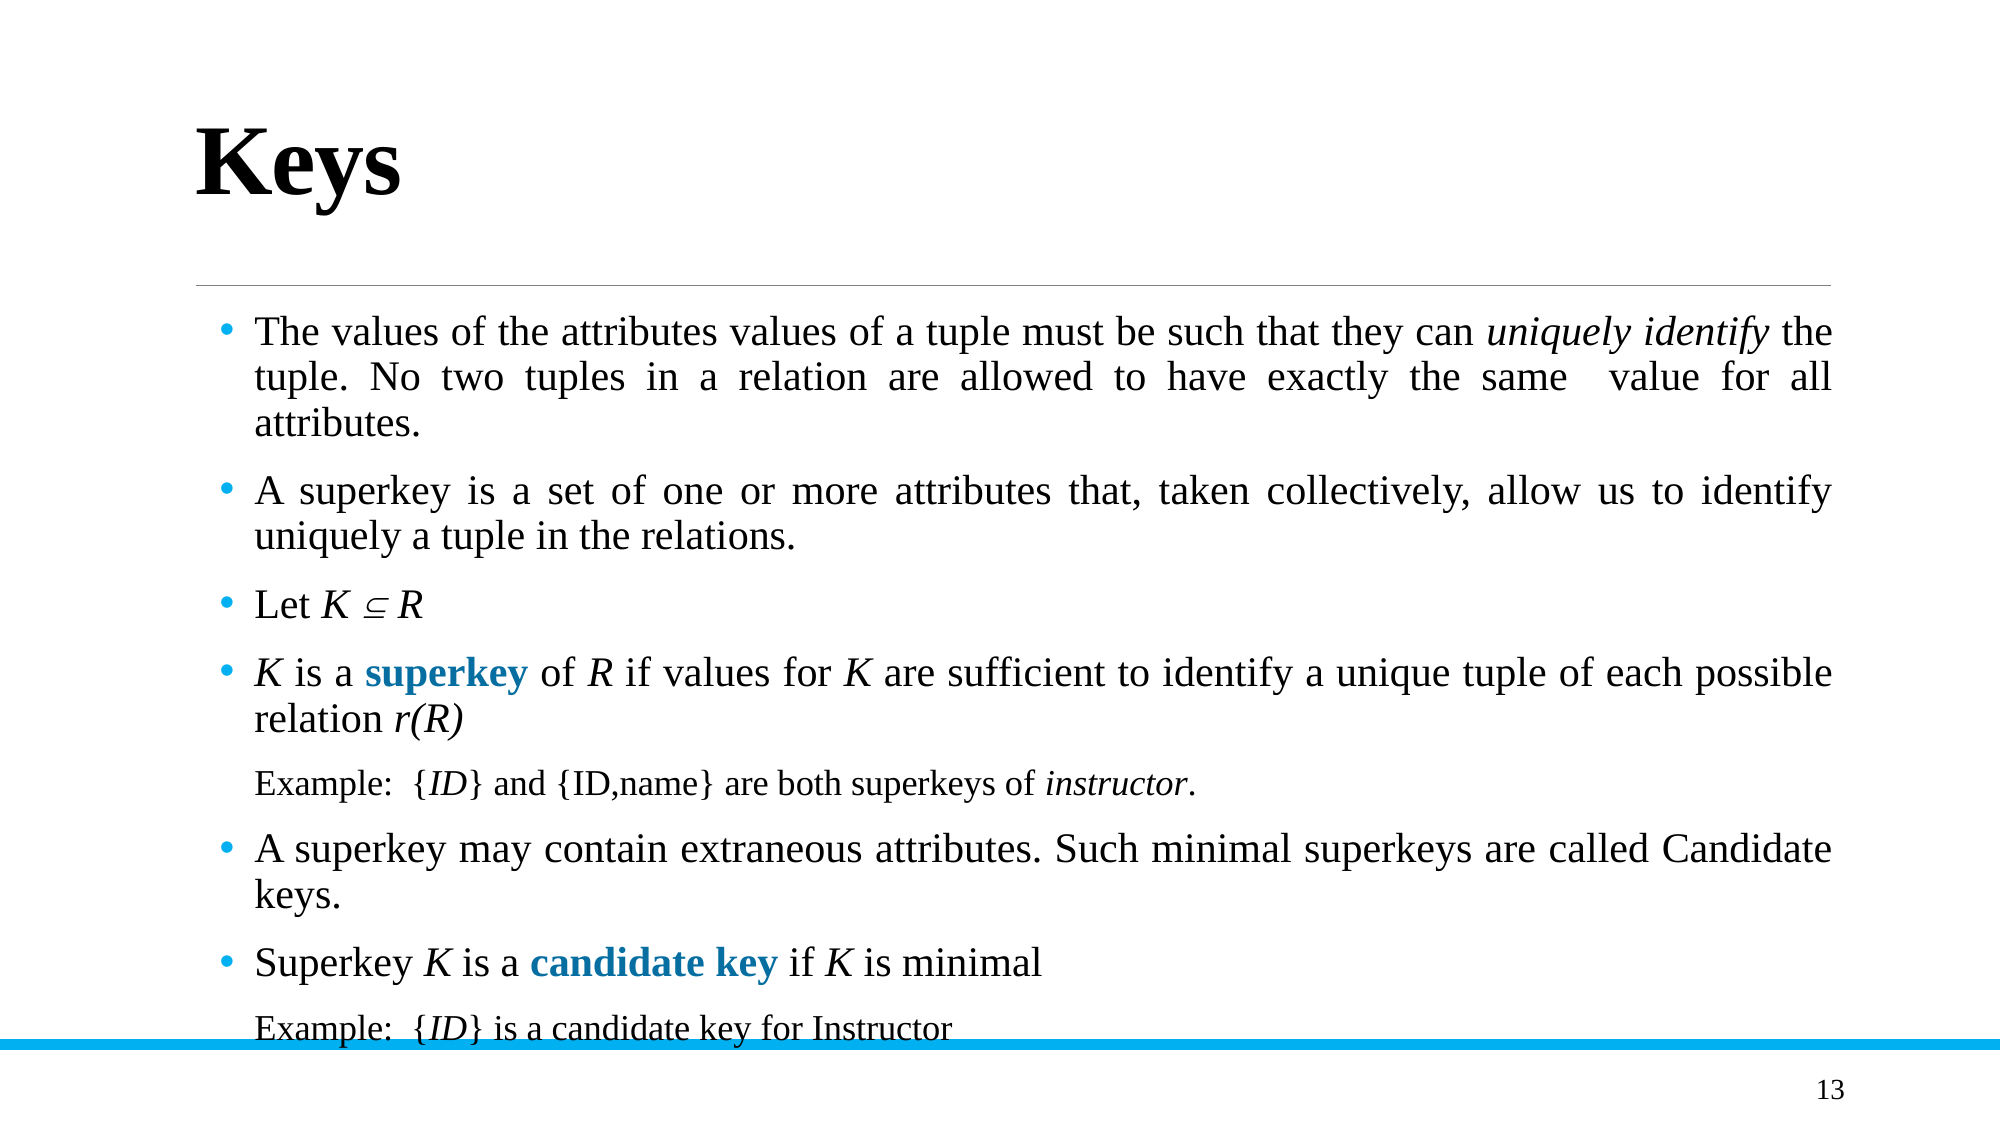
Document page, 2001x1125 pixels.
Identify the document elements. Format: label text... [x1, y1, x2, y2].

title Keys [180, 45, 1830, 230]
list The values of the attributes values of a tuple must be such that they can uniquely identify the tuple. No two tuples in a relation are allowed to have exactly the same value for all attributes. A superkey is a set of one or more attributes that, taken collectively, allow us to identify uniquely a tuple in the relations. Let K  R K is a superkey of R if values for K are sufficient to identify a unique tuple of each possible relation r(R) Example: {ID} and {ID,name} are both superkeys of instructor. A superkey may contain extraneous attributes. Such minimal superkeys are called Candidate keys. Superkey K is a candidate key if K is minimal Example: {ID} is a candidate key for Instructor [176, 230, 1834, 1057]
